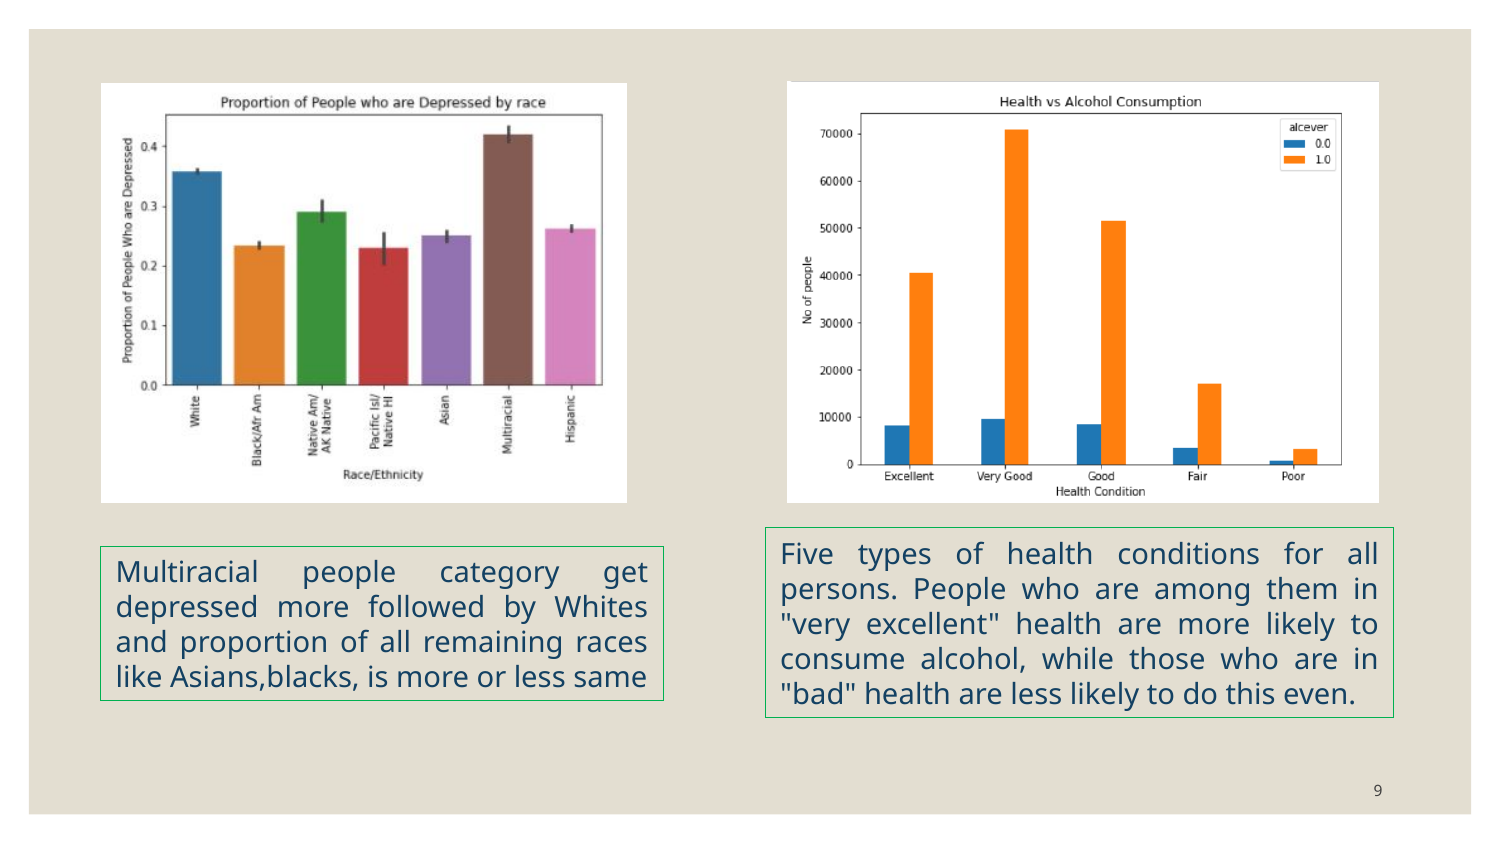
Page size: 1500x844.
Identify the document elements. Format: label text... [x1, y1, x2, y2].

picture [787, 81, 1379, 503]
text_box Multiracial people category get depressed more followed by Whites and proportion of all remaining races like Asians,blacks, is more or less same [100, 546, 664, 701]
slide_number 9 [1288, 776, 1469, 810]
text_box Five types of health conditions for all persons. People who are among them in "very excellent" health are more likely to consume alcohol, while those who are in "bad" health are less likely to do this even. [765, 527, 1394, 718]
picture [101, 83, 627, 503]
